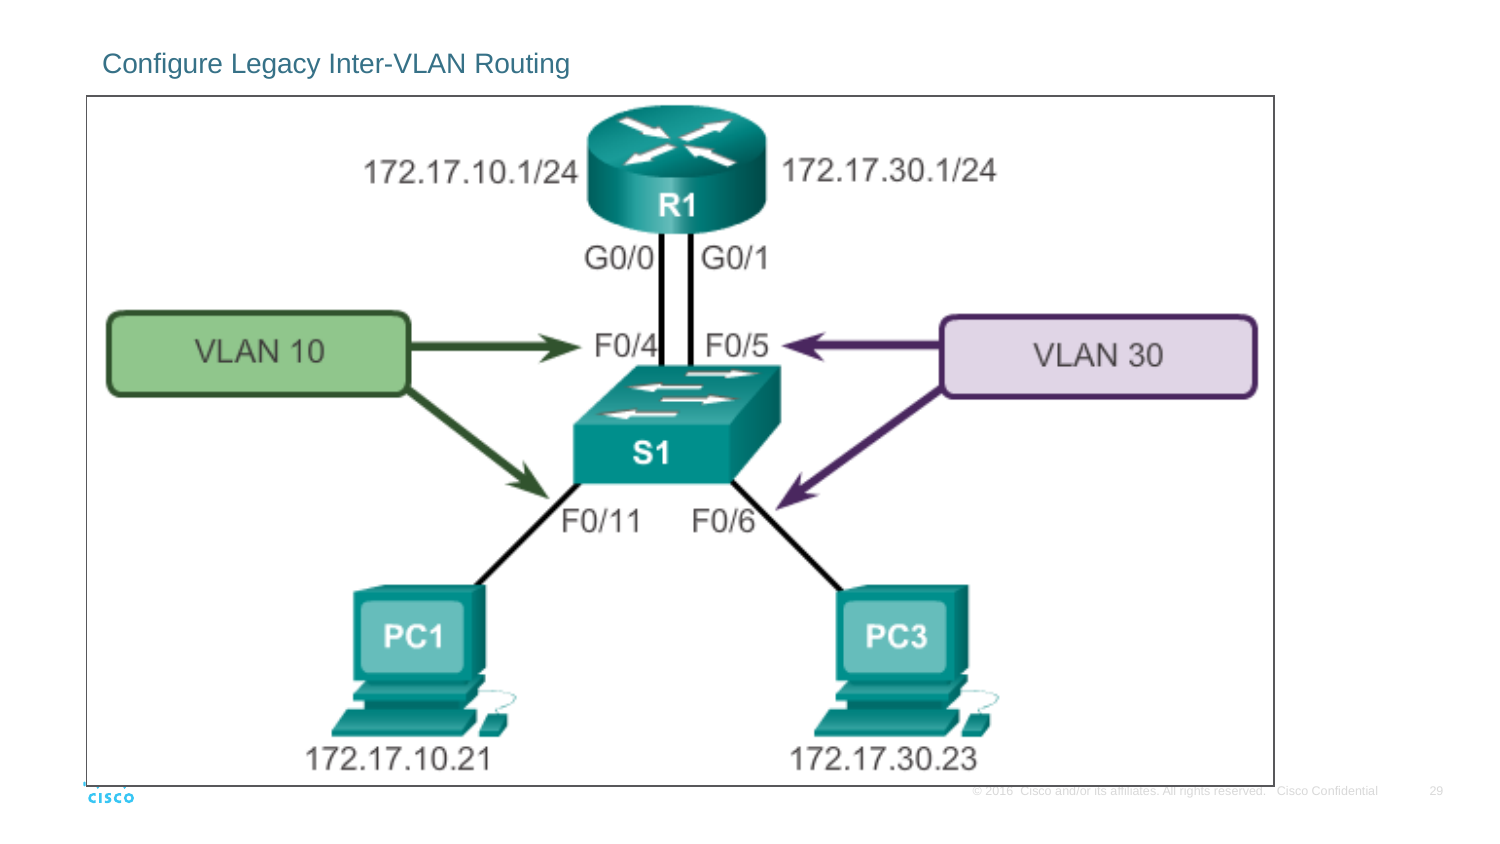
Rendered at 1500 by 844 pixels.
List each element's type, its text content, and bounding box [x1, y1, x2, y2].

title Configure Legacy Inter-VLAN Routing [87, 10, 1090, 95]
picture [86, 96, 1274, 786]
